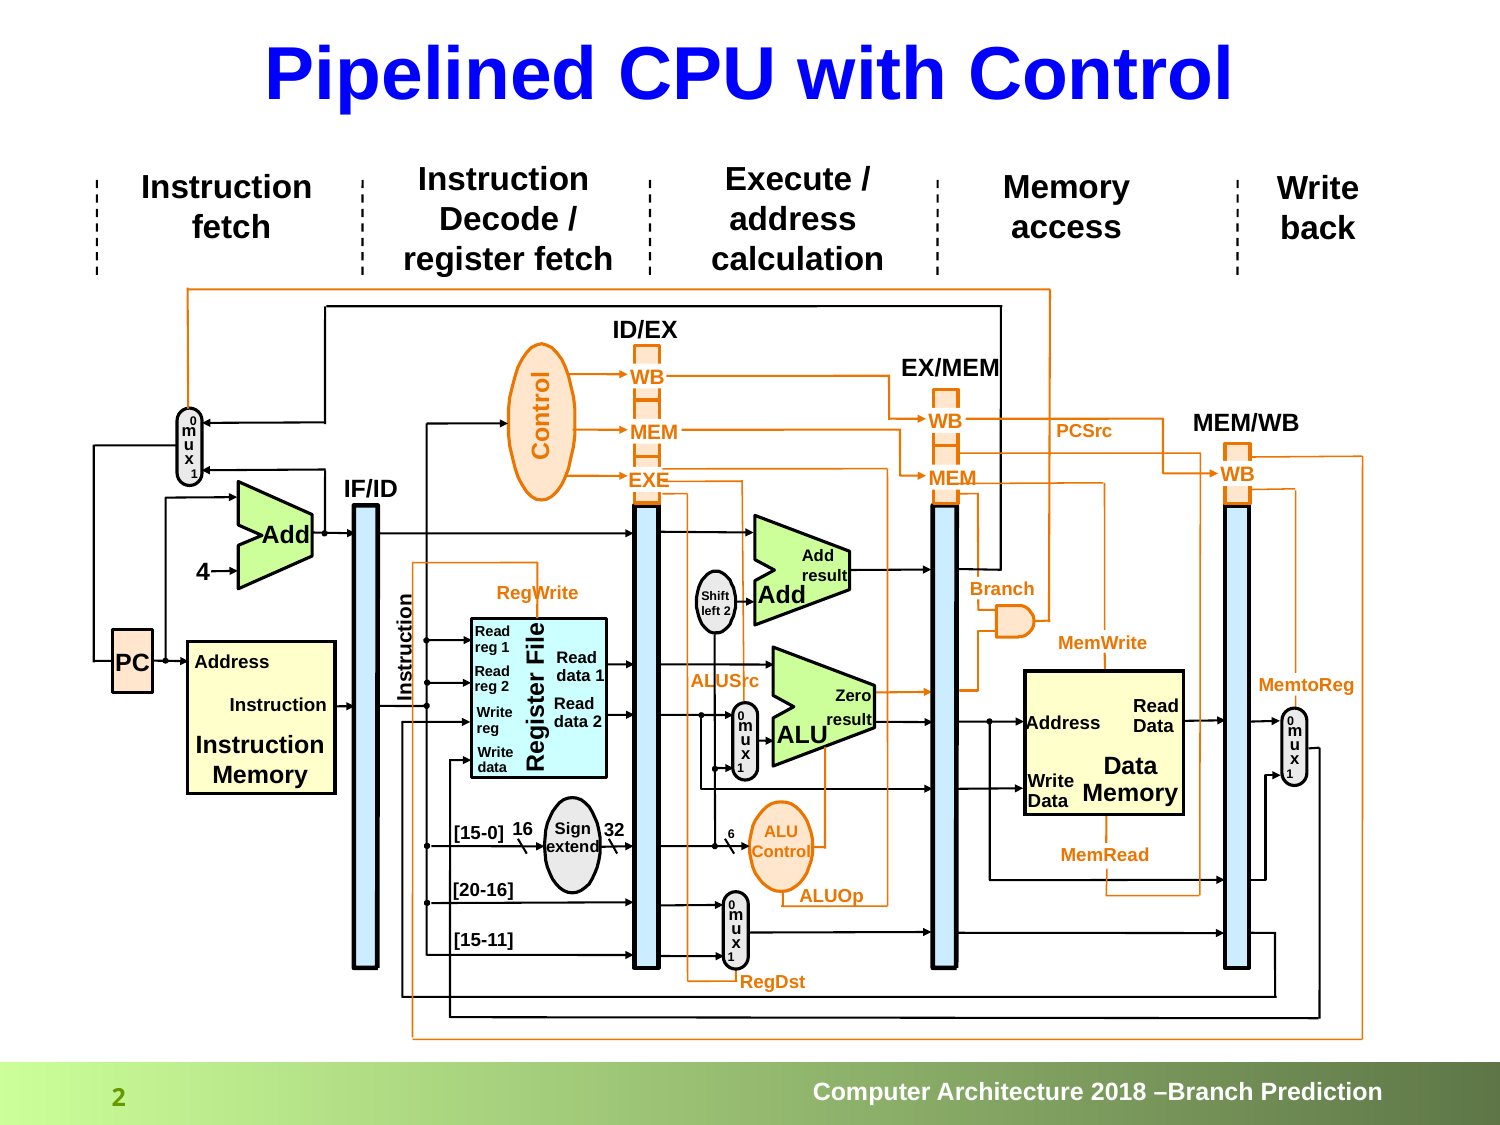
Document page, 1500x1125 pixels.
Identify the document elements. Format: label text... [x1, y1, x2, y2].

title Pipelined CPU with Control [112, 12, 1388, 138]
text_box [93, 149, 1376, 1040]
